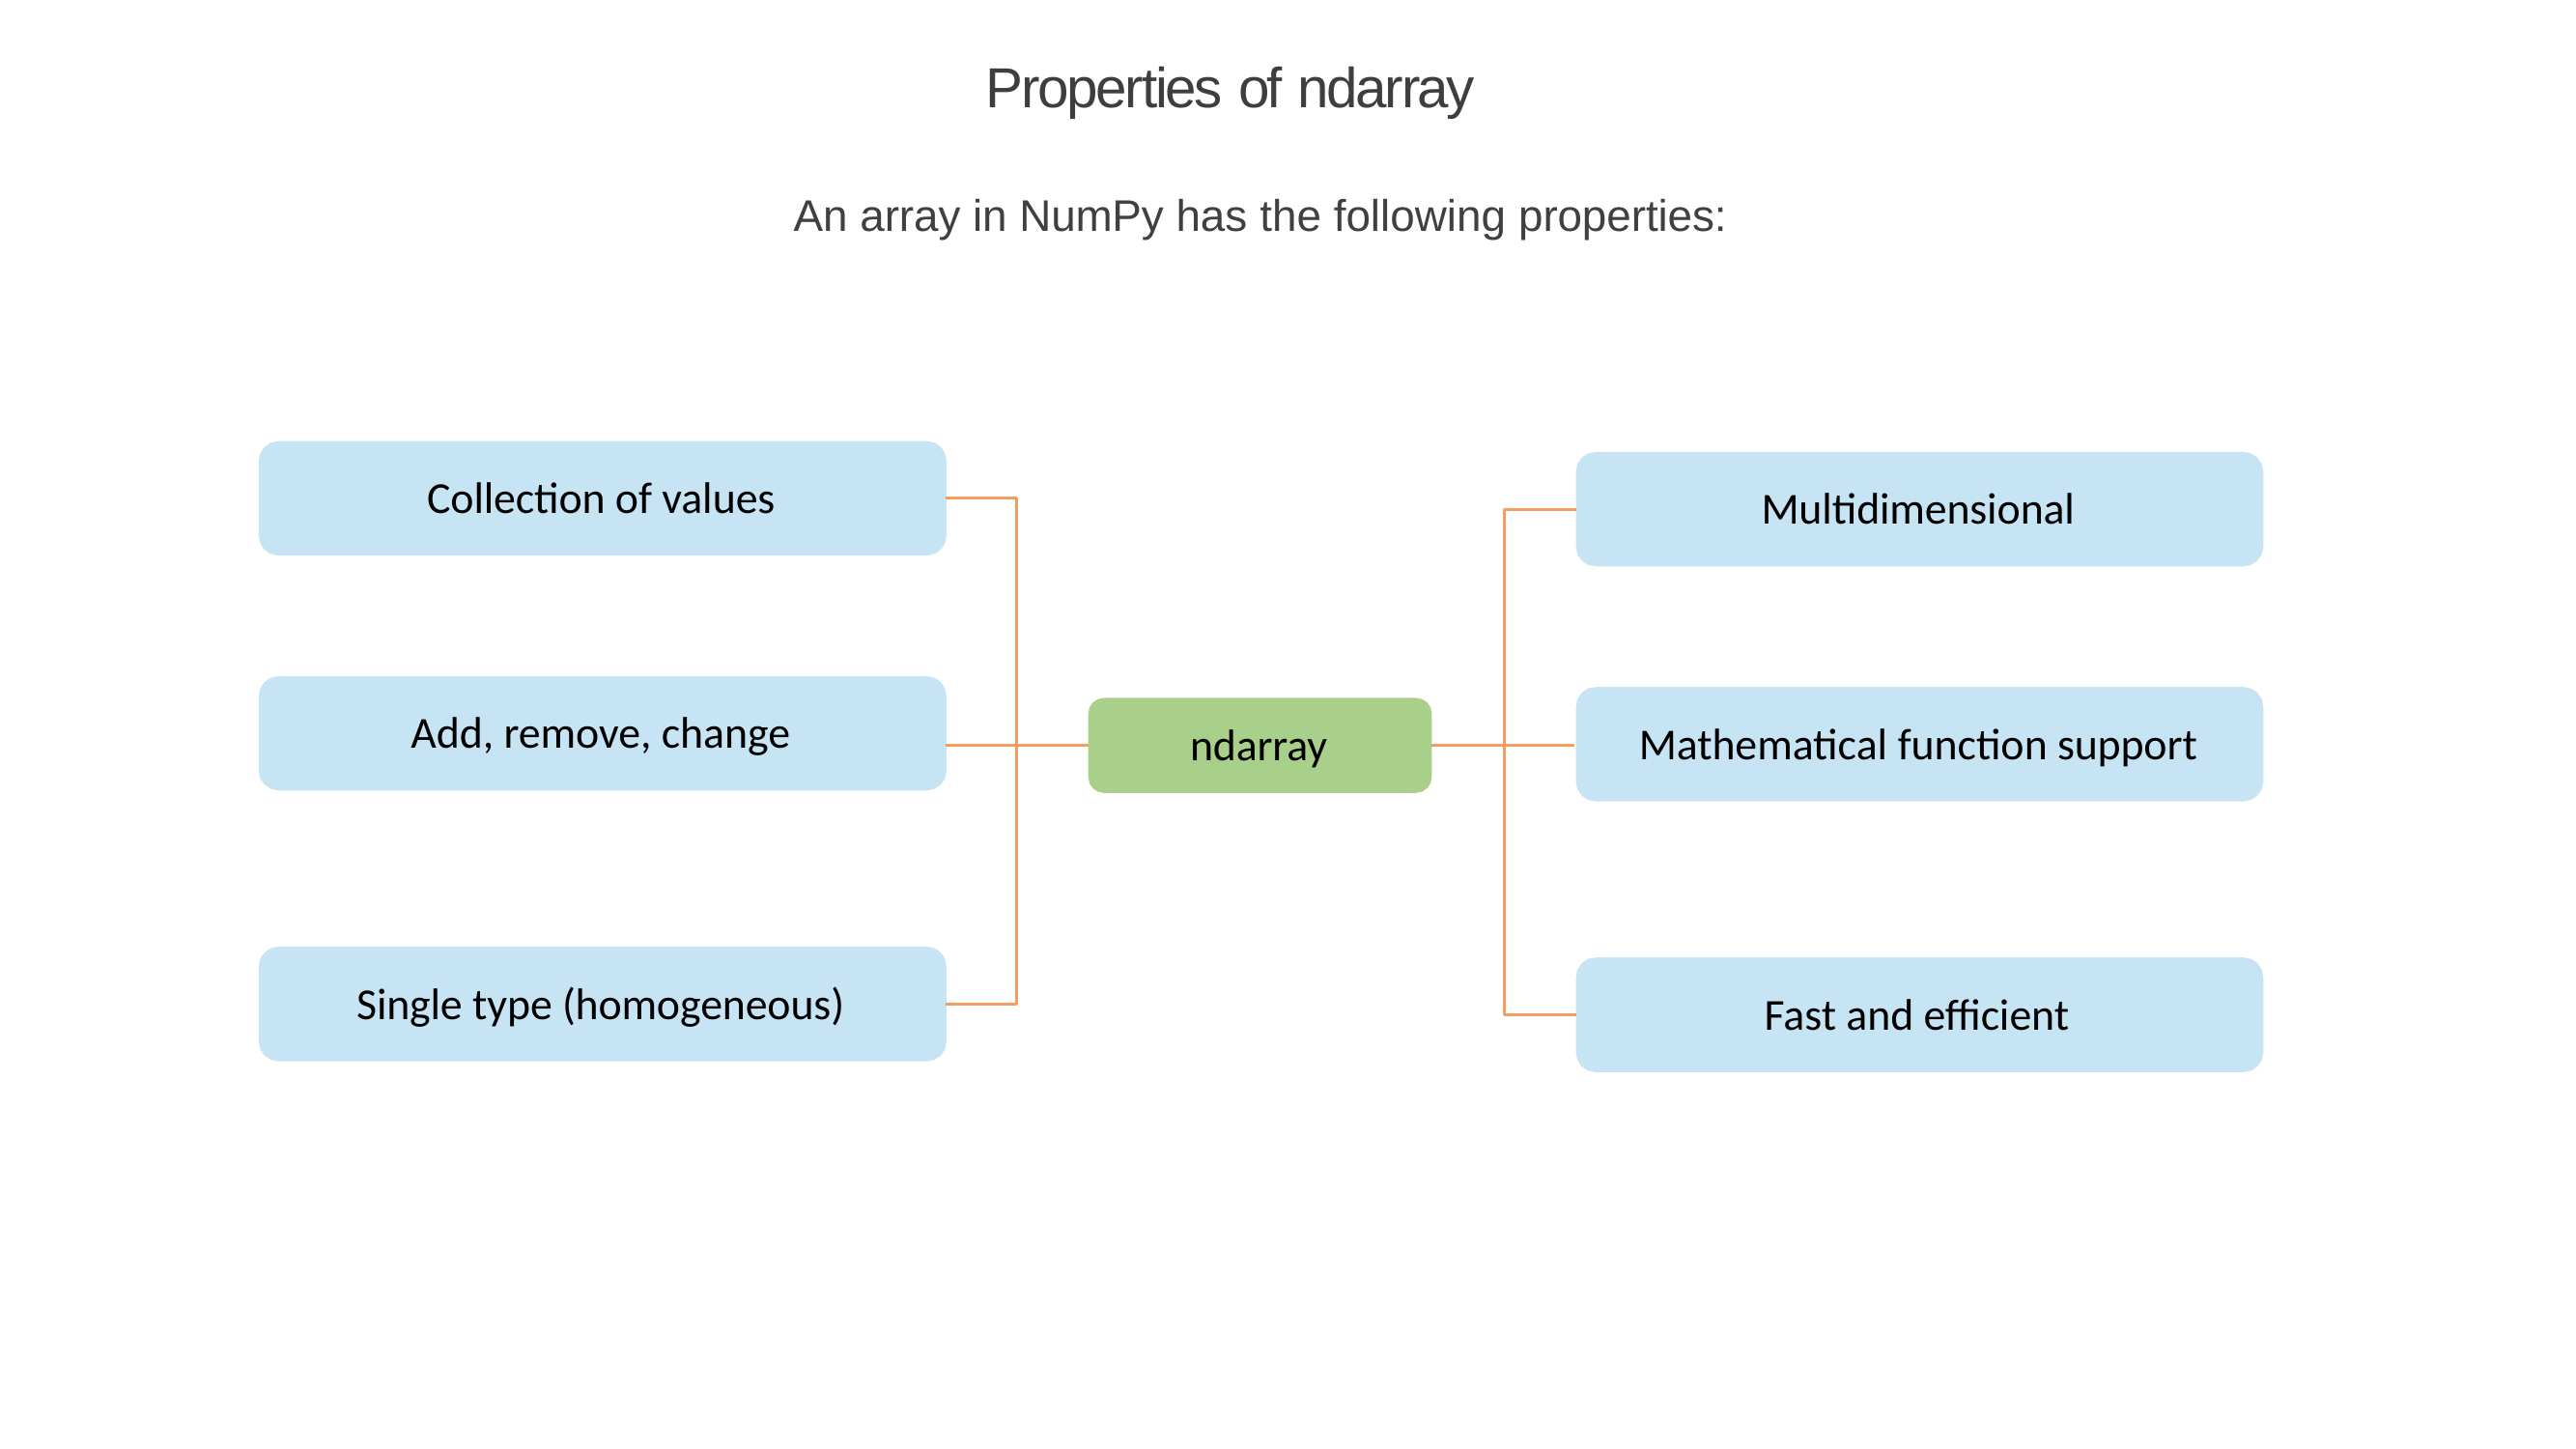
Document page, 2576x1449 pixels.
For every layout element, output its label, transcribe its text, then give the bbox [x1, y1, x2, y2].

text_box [258, 440, 1090, 1006]
text_box An array in NumPy has the following properties: [791, 185, 1731, 241]
text_box [1090, 697, 1430, 793]
text_box ndarray [1187, 714, 1333, 770]
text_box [258, 1006, 1019, 1062]
title Properties of ndarray [983, 0, 1514, 185]
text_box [1430, 507, 2264, 1072]
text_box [1504, 451, 2264, 507]
